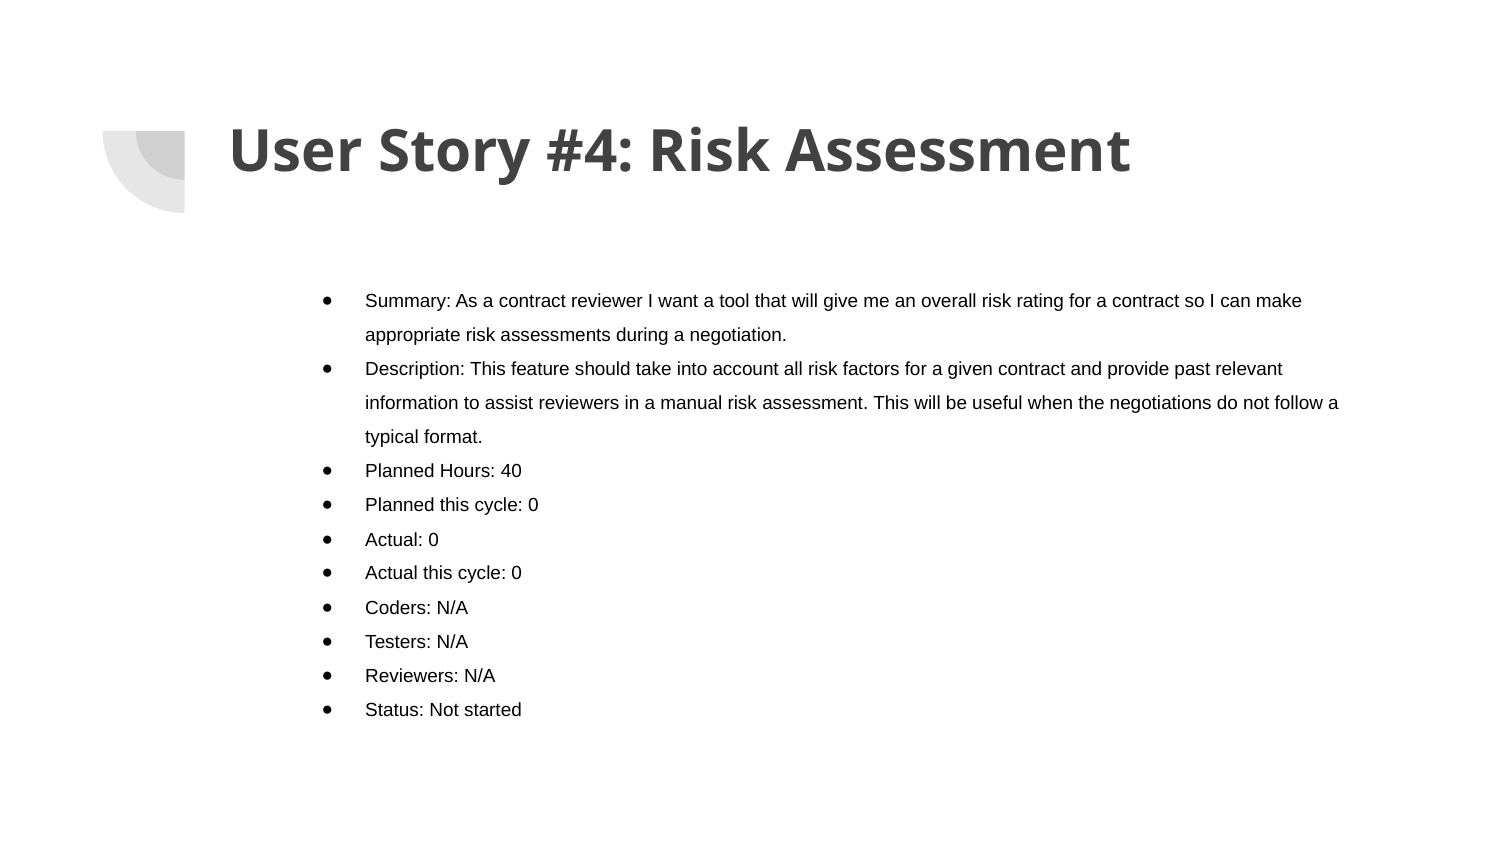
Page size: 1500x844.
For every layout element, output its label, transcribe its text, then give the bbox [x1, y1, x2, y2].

list Summary: As a contract reviewer I want a tool that will give me an overall risk rating for a contract so I can make appropriate risk assessments during a negotiation. Description: This feature should take into account all risk factors for a given contract and provide past relevant information to assist reviewers in a manual risk assessment. This will be useful when the negotiations do not follow a typical format. Planned Hours: 40 Planned this cycle: 0 Actual: 0 Actual this cycle: 0 Coders: N/A Testers: N/A Reviewers: N/A Status: Not started [213, 262, 1368, 744]
title User Story #4: Risk Assessment [213, 98, 1368, 262]
